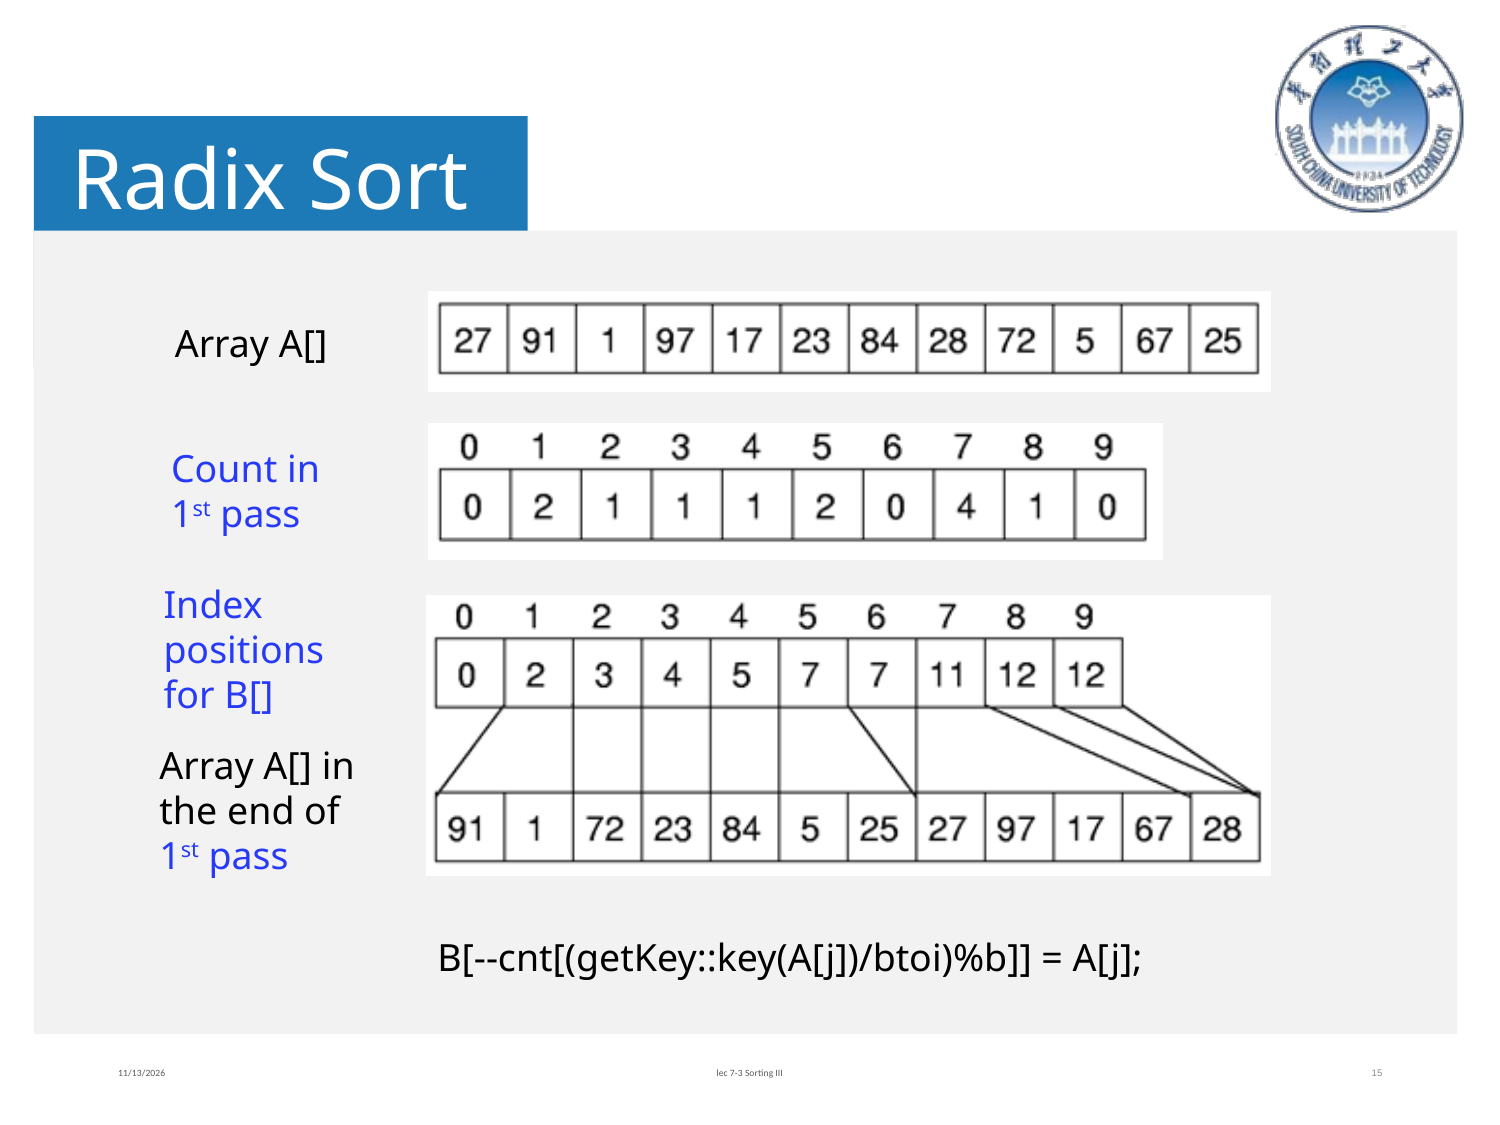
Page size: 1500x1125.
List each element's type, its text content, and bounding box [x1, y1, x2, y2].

text_box [33, 230, 1458, 1035]
text_box B[--cnt[(getKey::key(A[j])/btoi)%b]] = A[j]; [422, 926, 1270, 986]
picture [425, 595, 1271, 876]
footer lec 7-3 Sorting III [496, 1042, 1004, 1103]
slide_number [103, 1042, 441, 1103]
slide_number 15 [1060, 1042, 1398, 1103]
text_box [33, 115, 529, 230]
picture [428, 423, 1163, 560]
text_box Index positions for B[] [148, 573, 386, 734]
text_box Array A[] in the end of 1st pass [144, 734, 398, 897]
text_box Array A[] [160, 312, 412, 394]
picture [1269, 18, 1472, 221]
text_box Count in 1st pass [156, 438, 354, 543]
text_box Radix Sort [60, 123, 1188, 242]
picture [428, 291, 1271, 392]
